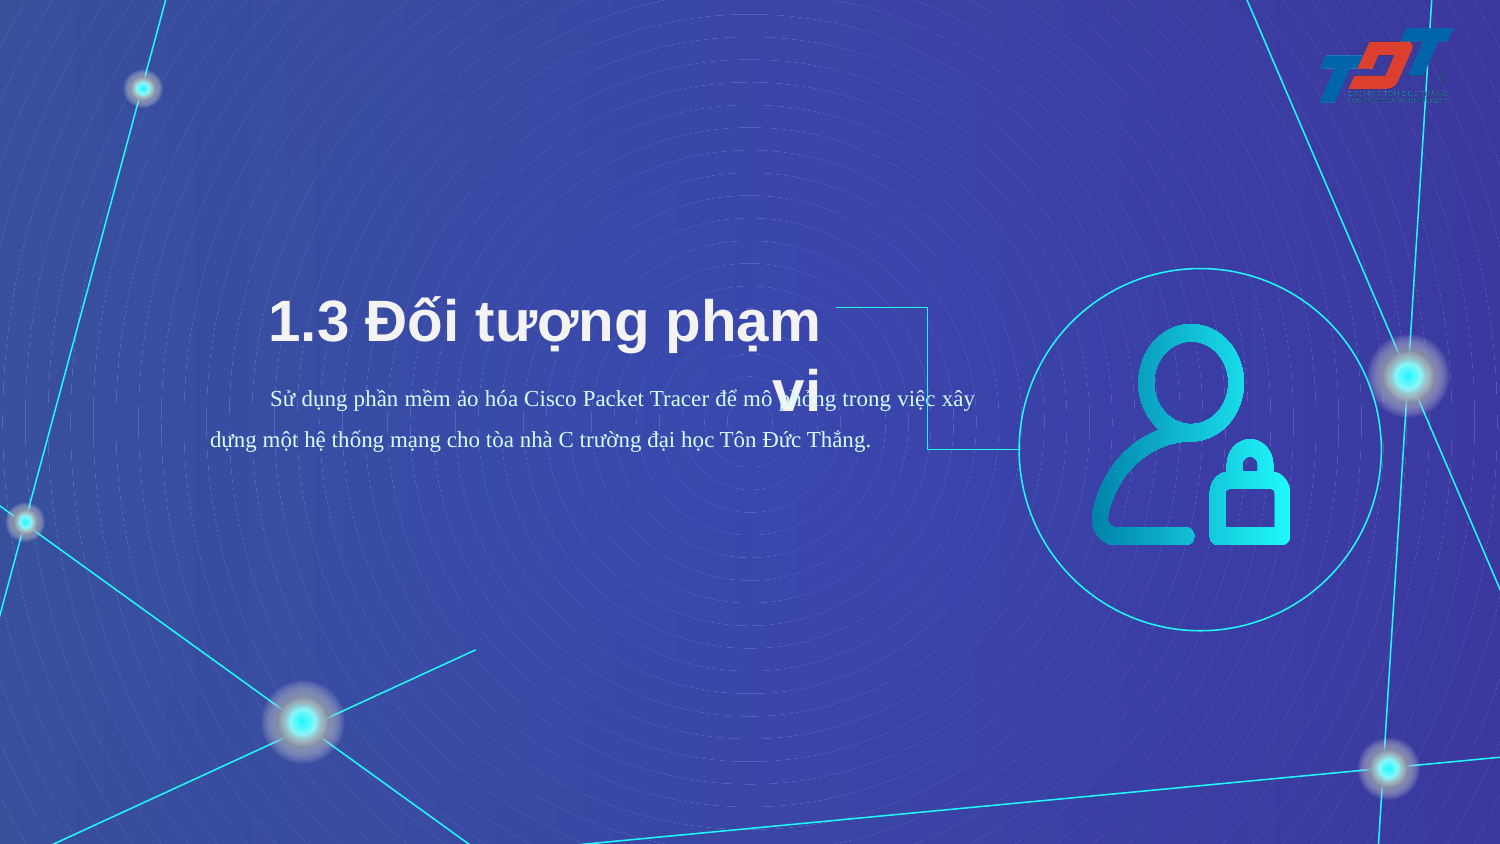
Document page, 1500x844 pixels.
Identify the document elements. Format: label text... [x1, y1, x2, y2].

text_box [1092, 324, 1244, 545]
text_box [836, 307, 1020, 450]
picture [1319, 28, 1454, 103]
subtitle Sử dụng phần mềm ảo hóa Cisco Packet Tracer để mô phỏng trong việc xây dựng một hệ thống mạng cho tòa nhà C trường đại học Tôn Đức Thắng. [120, 354, 992, 489]
text_box [1019, 268, 1382, 631]
text_box [1209, 439, 1291, 545]
subtitle 1.3 Đối tượng phạm vi [241, 268, 837, 347]
